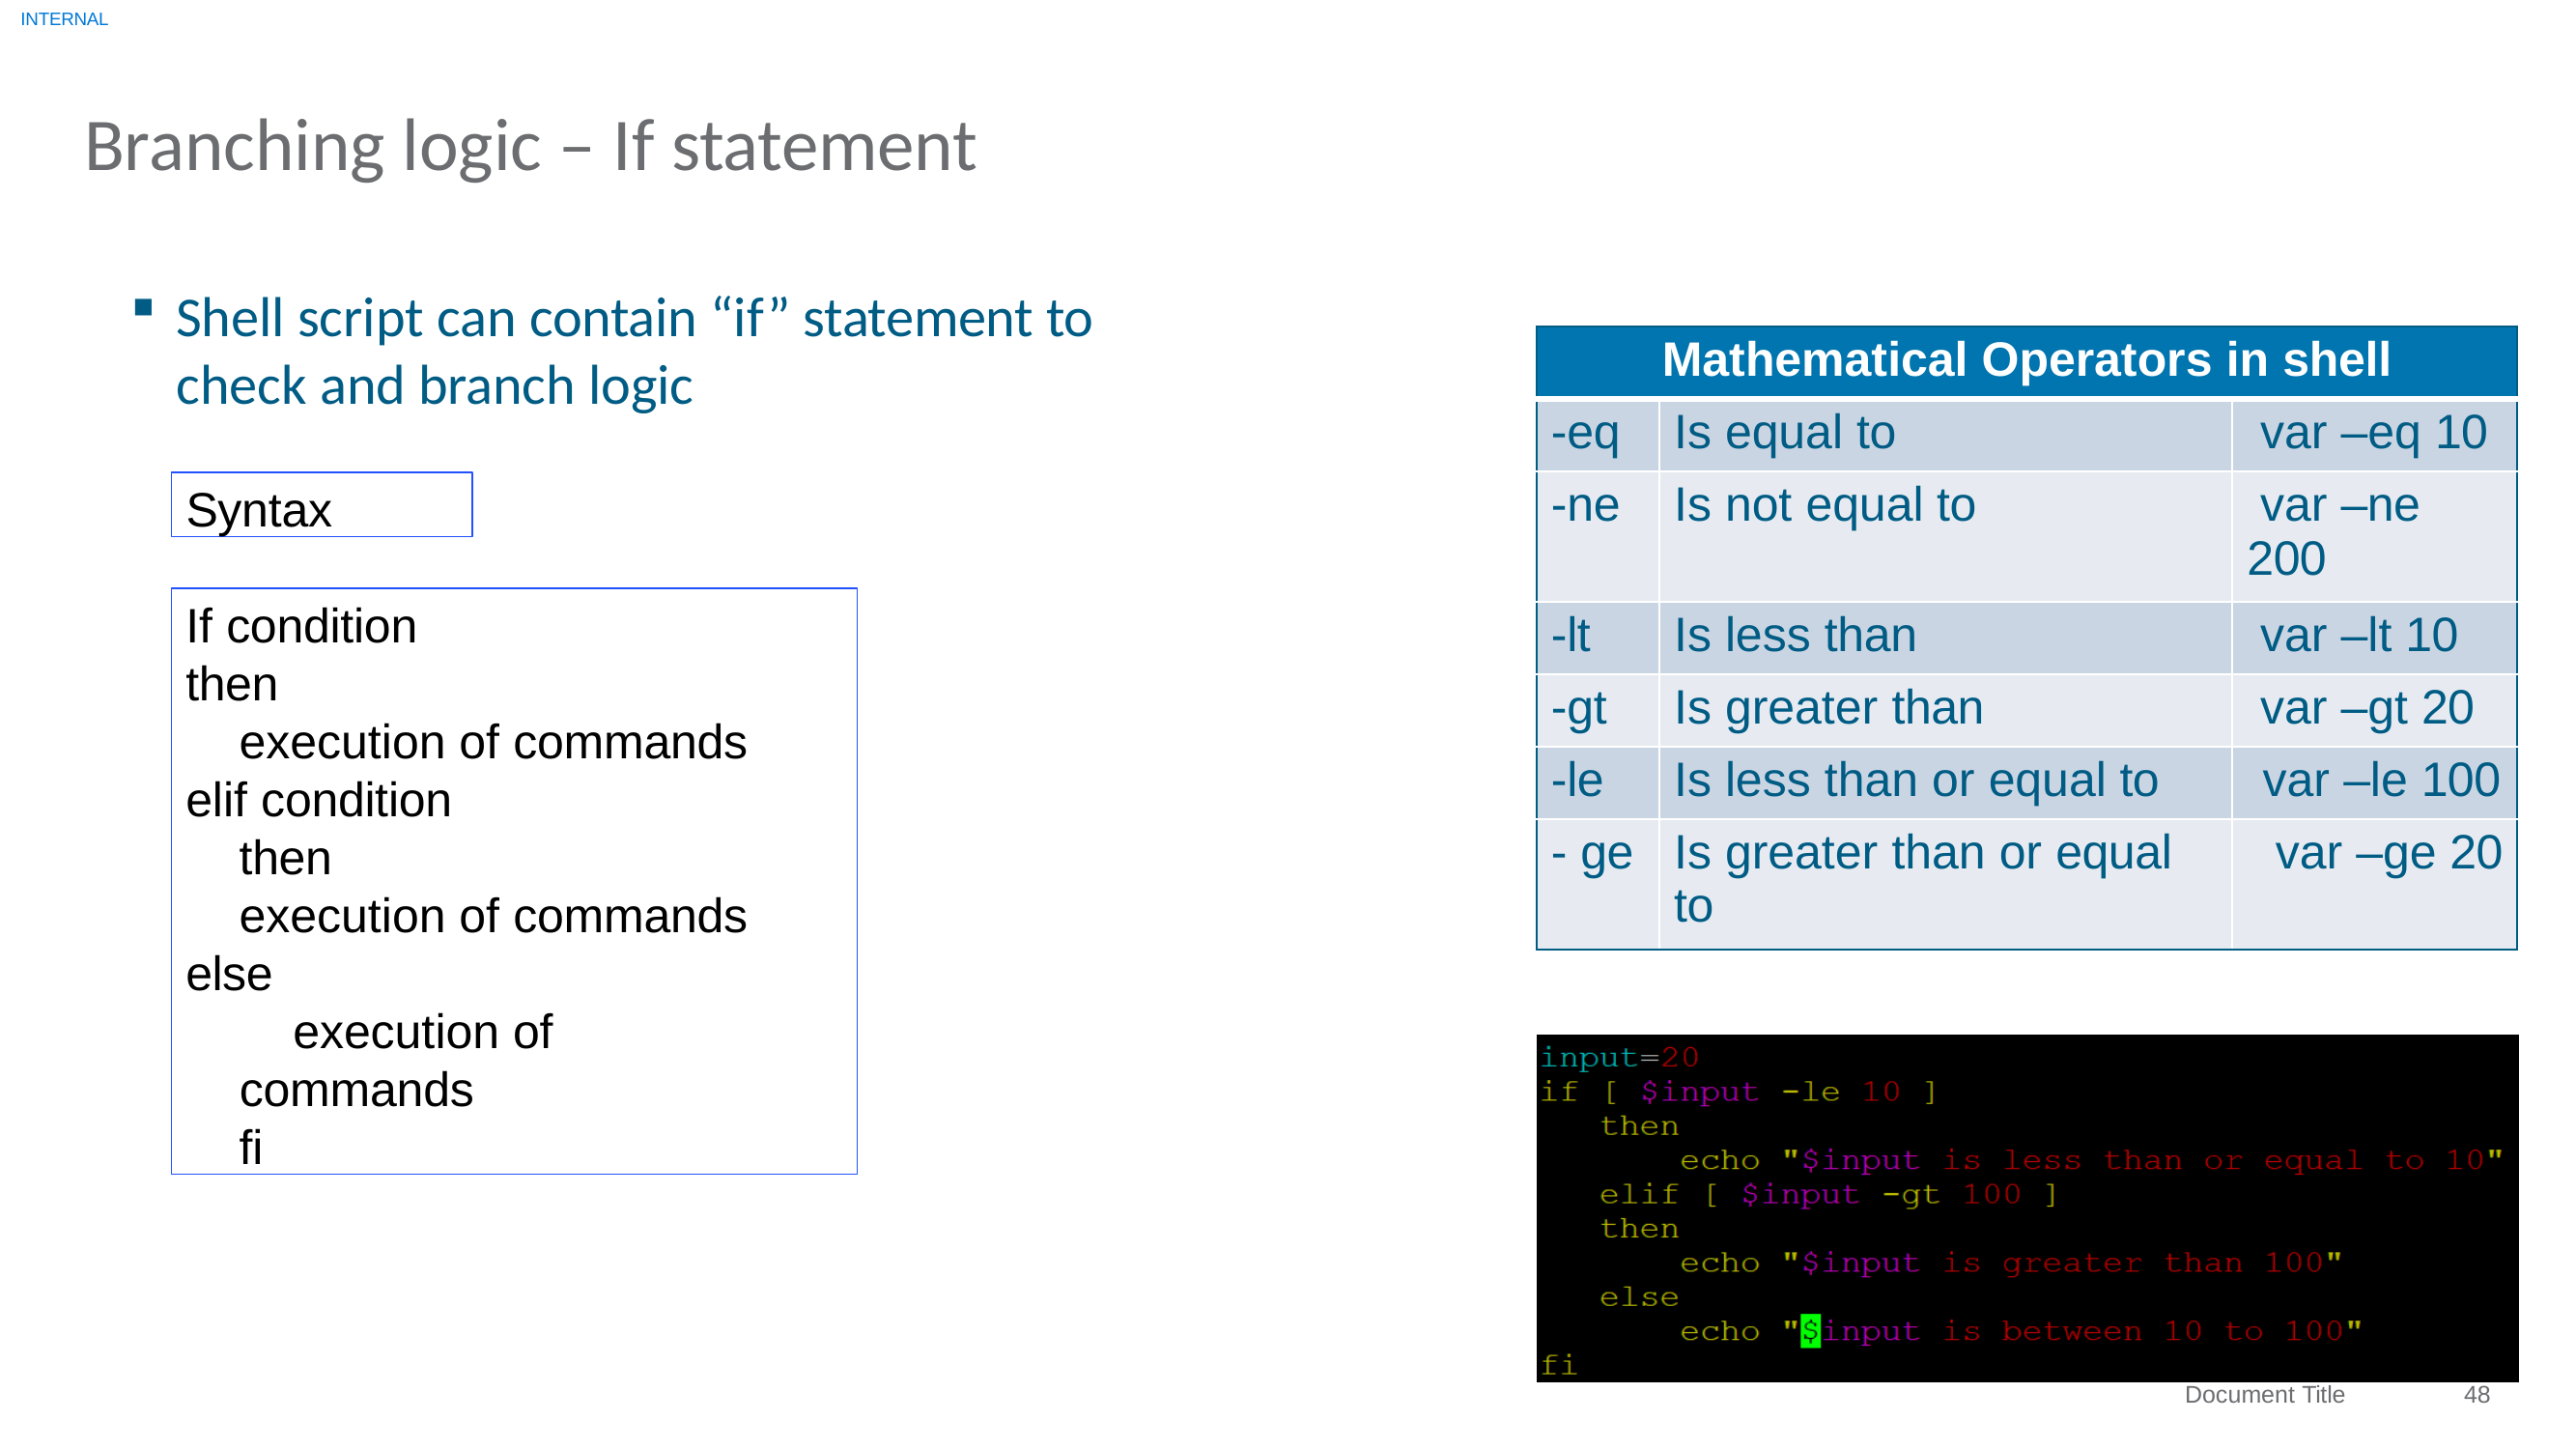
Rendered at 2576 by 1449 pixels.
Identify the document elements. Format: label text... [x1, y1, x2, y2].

table_cell Is greater than or equal to [1660, 820, 2231, 949]
text_box Shell script can contain “if” statement to check and branch logic [128, 278, 1102, 416]
footer Document Title [2183, 1391, 2350, 1449]
table_cell -le [1538, 748, 1658, 818]
table_cell var –eq 10 [2233, 402, 2516, 470]
table_cell Is less than [1660, 603, 2231, 673]
table_cell var –lt 10 [2233, 603, 2516, 673]
table_cell var –gt 20 [2233, 675, 2516, 746]
table_cell var –le 100 [2233, 748, 2516, 818]
table_cell -lt [1538, 603, 1658, 673]
table_cell Is equal to [1660, 402, 2231, 470]
table_cell - ge [1538, 820, 1658, 949]
text_box INTERNAL [18, 5, 112, 29]
table_cell Is greater than [1660, 675, 2231, 746]
table_cell var –ge 20 [2233, 820, 2516, 949]
table_cell Is not equal to [1660, 472, 2231, 601]
picture [1537, 1035, 2519, 1383]
text_box If condition then execution of commands elif condition then execution of commands else execution of commands fi [171, 587, 858, 1175]
table_cell Is less than or equal to [1660, 748, 2231, 818]
table_cell var –ne 200 [2233, 472, 2516, 601]
title Branching logic – If statement [48, 93, 2528, 339]
text_box Syntax [171, 472, 473, 537]
table_cell -eq [1538, 402, 1658, 470]
table_cell -gt [1538, 675, 1658, 746]
table_cell -ne [1538, 472, 1658, 601]
slide_number 48 [2457, 1391, 2500, 1449]
table_header Mathematical Operators in shell [1538, 327, 2516, 396]
